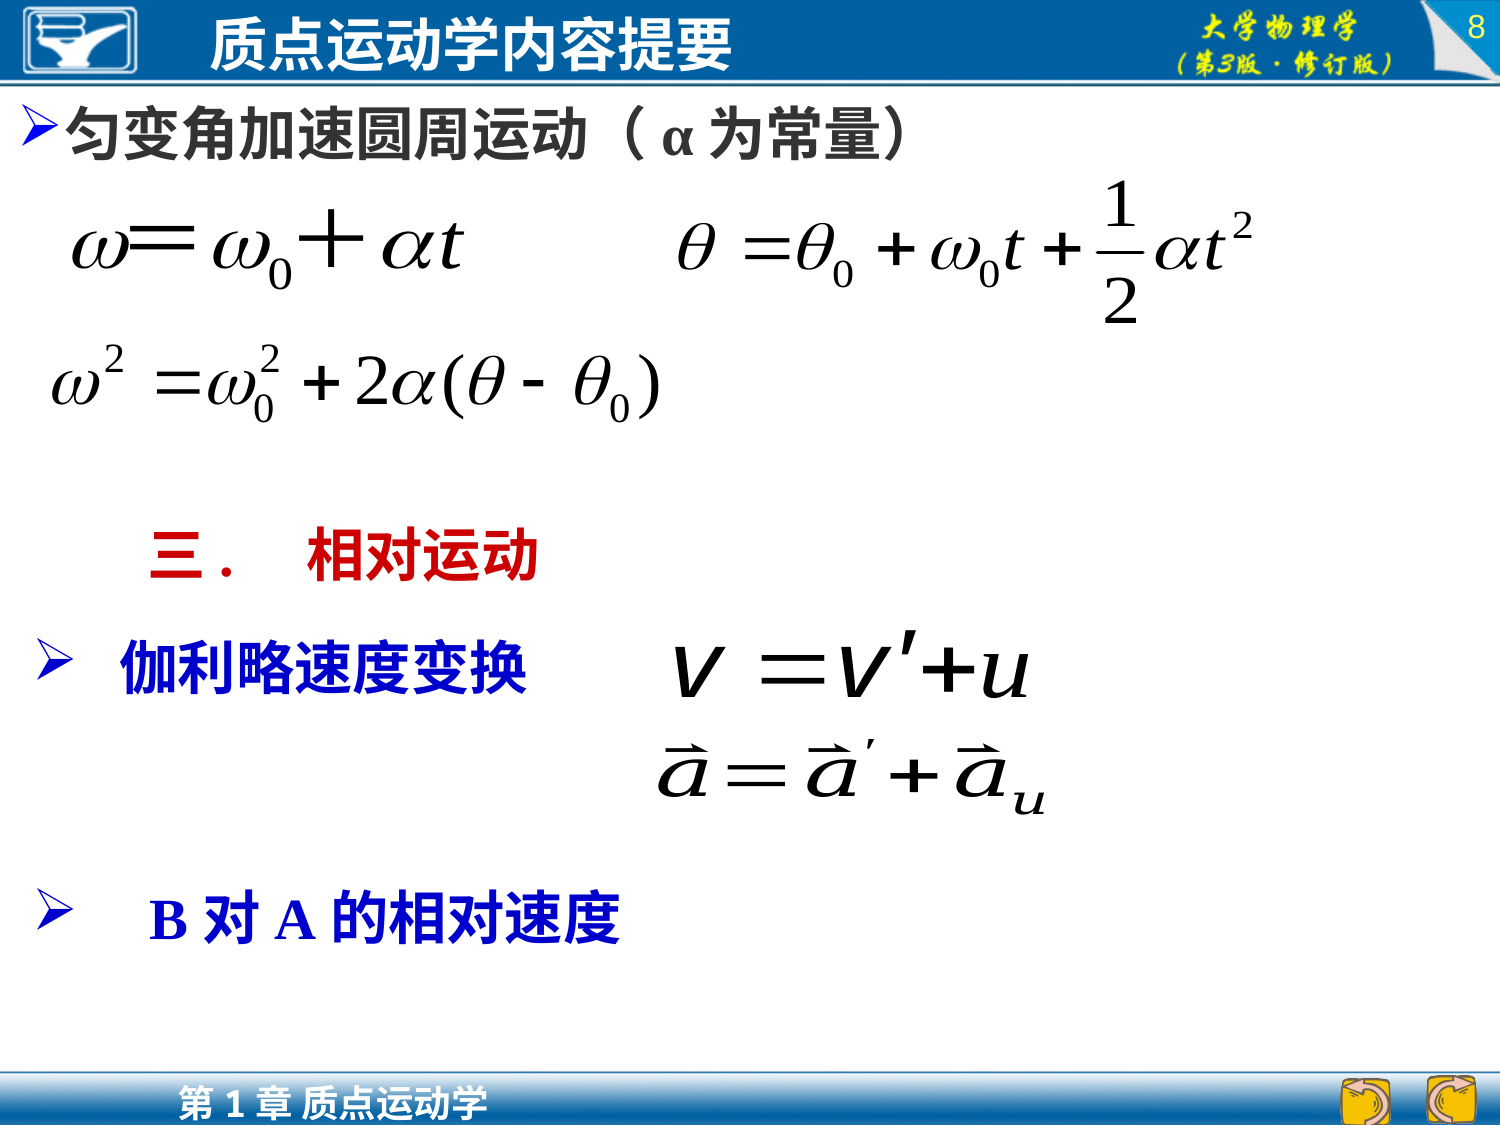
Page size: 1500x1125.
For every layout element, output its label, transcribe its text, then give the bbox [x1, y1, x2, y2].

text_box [32, 623, 1050, 825]
picture [0, 0, 1500, 1125]
text_box 三. 相对运动 [132, 510, 731, 596]
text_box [2, 89, 1341, 441]
footer 8 [1411, 0, 1500, 69]
